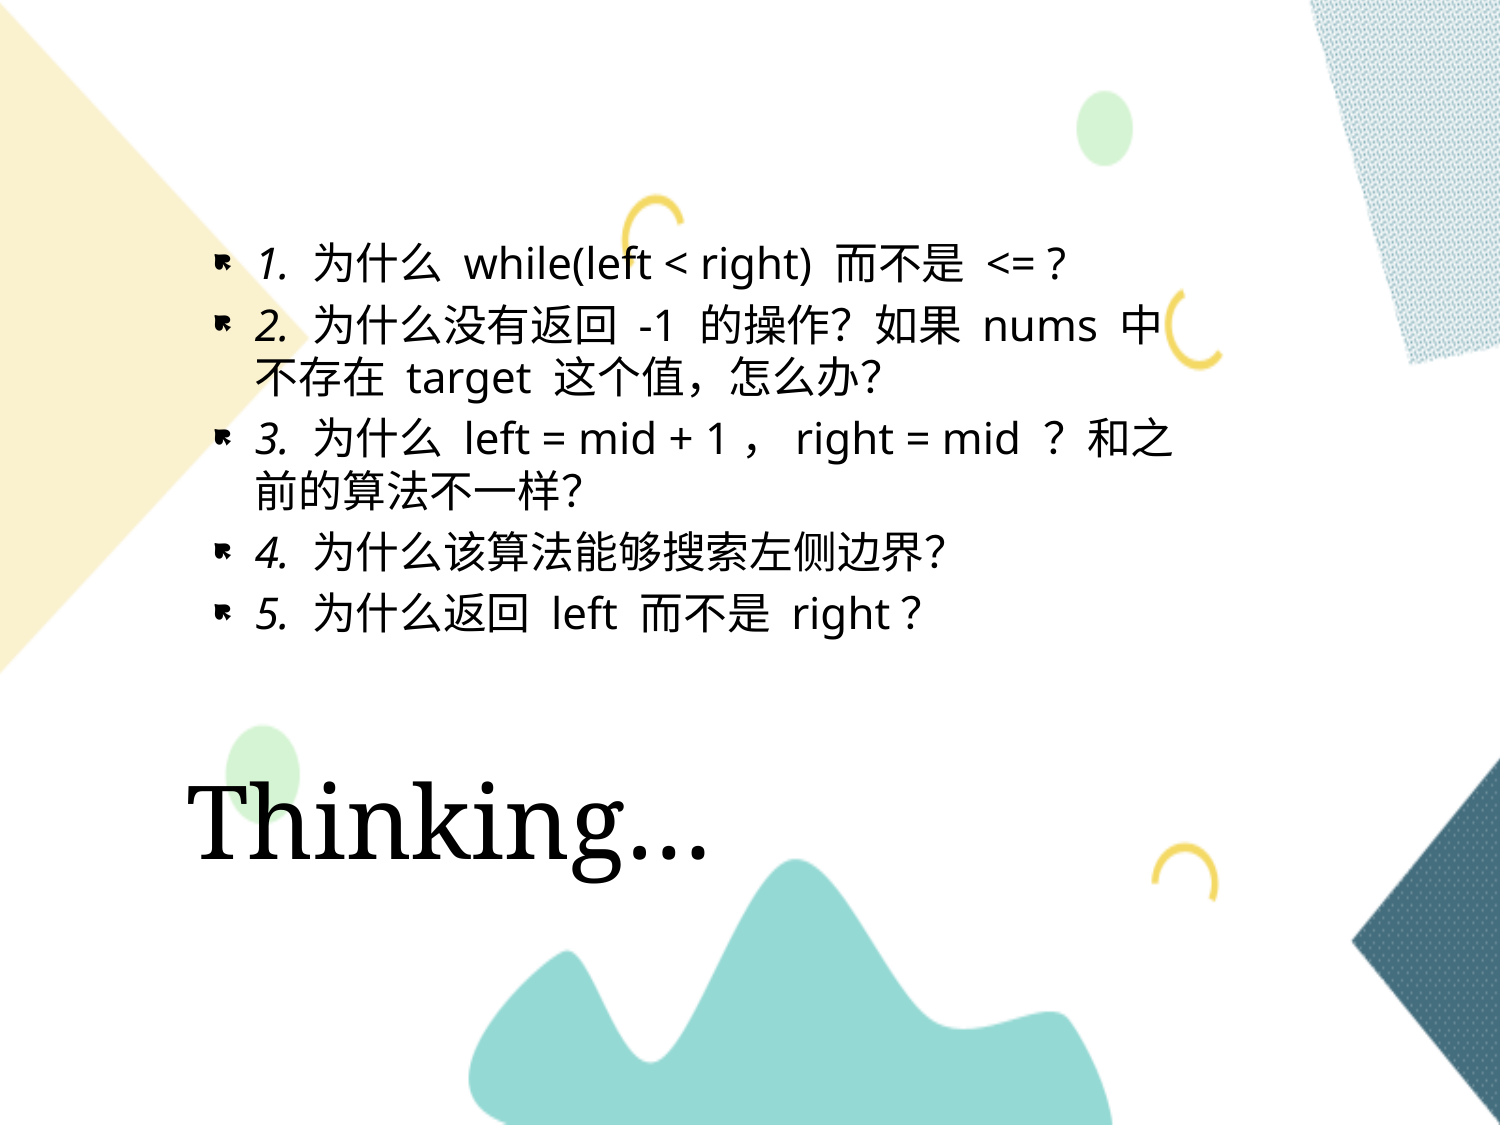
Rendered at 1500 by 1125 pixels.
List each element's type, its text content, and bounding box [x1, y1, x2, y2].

title Thinking… [171, 737, 1409, 888]
picture [0, 0, 1500, 1125]
list 1. 为什么 while(left < right) 而不是 <= ? 2. 为什么没有返回 -1 的操作？如果 nums 中不存在 target 这个值，怎么办？ 3. 为什么 left = mid + 1，right = mid ？和之前的算法不一样？ 4. 为什么该算法能够搜索左侧边界？ 5. 为什么返回 left 而不是 right？ [194, 137, 1195, 737]
